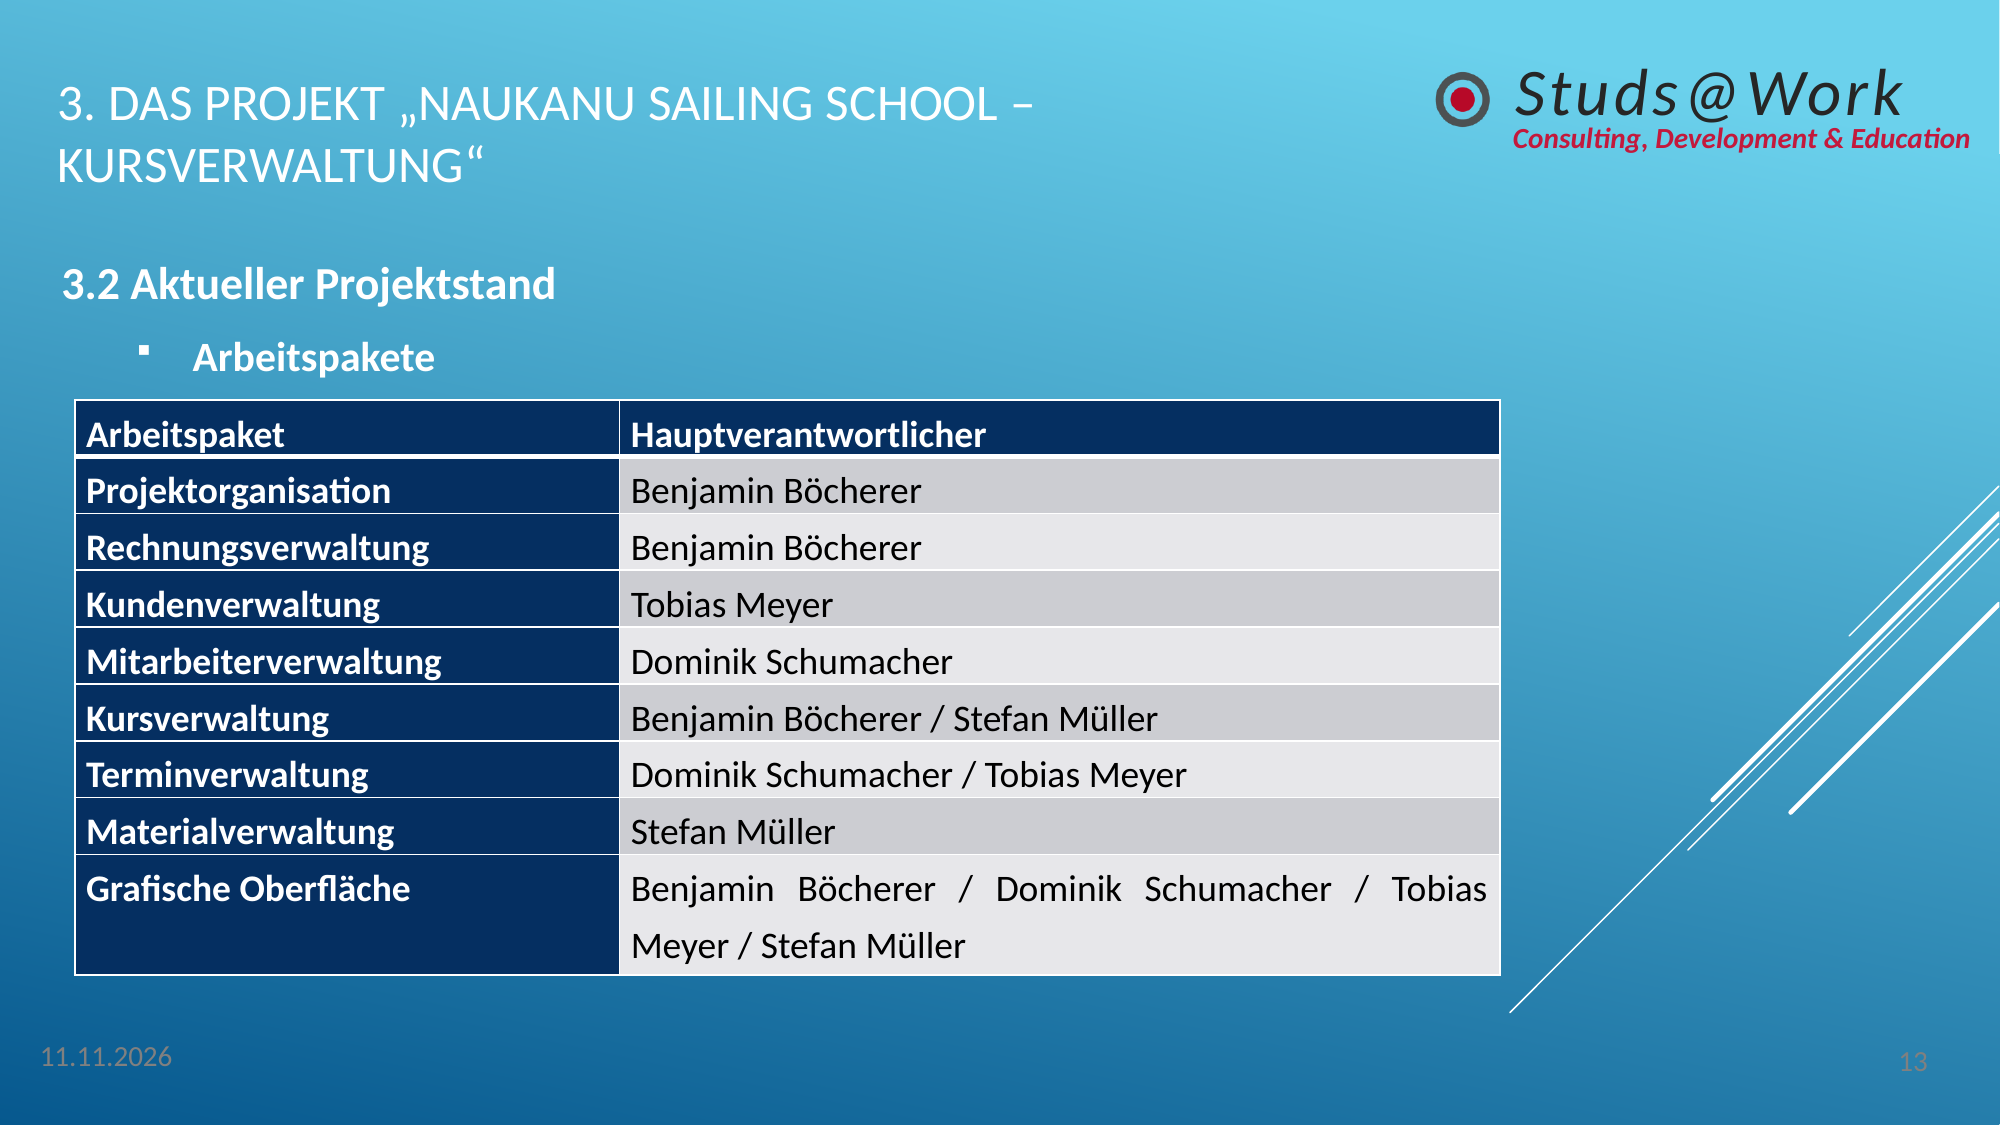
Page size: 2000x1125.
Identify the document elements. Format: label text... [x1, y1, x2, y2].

table_cell Benjamin Böcherer [620, 459, 1499, 513]
table_cell Mitarbeiterverwaltung [76, 628, 619, 683]
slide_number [24, 1029, 219, 1090]
table_cell Materialverwaltung [76, 798, 619, 854]
table_cell Benjamin Böcherer / Dominik Schumacher / Tobias Meyer / Stefan Müller [620, 855, 1499, 974]
table_header Arbeitspaket [76, 401, 619, 454]
picture [1443, 63, 1497, 135]
table_cell Kursverwaltung [76, 685, 619, 740]
table_cell Kundenverwaltung [76, 571, 619, 626]
table_cell Terminverwaltung [76, 742, 619, 797]
table_cell Benjamin Böcherer [620, 514, 1499, 569]
table_cell Grafische Oberfläche [76, 855, 619, 974]
table_cell Benjamin Böcherer / Stefan Müller [620, 685, 1499, 740]
table_cell Rechnungsverwaltung [76, 514, 619, 569]
table_cell Stefan Müller [620, 798, 1499, 854]
slide_number 13 [1755, 1025, 1943, 1085]
table_cell Dominik Schumacher [620, 628, 1499, 683]
table_cell Tobias Meyer [620, 571, 1499, 626]
table_header Hauptverantwortlicher [620, 401, 1499, 454]
table_cell Projektorganisation [76, 459, 619, 513]
list 3.2 Aktueller Projektstand Arbeitspakete [46, 246, 1443, 400]
title 3. Das Projekt „Naukanu Sailing School – Kursverwaltung“ [42, 61, 1443, 200]
table_cell Dominik Schumacher / Tobias Meyer [620, 742, 1499, 797]
